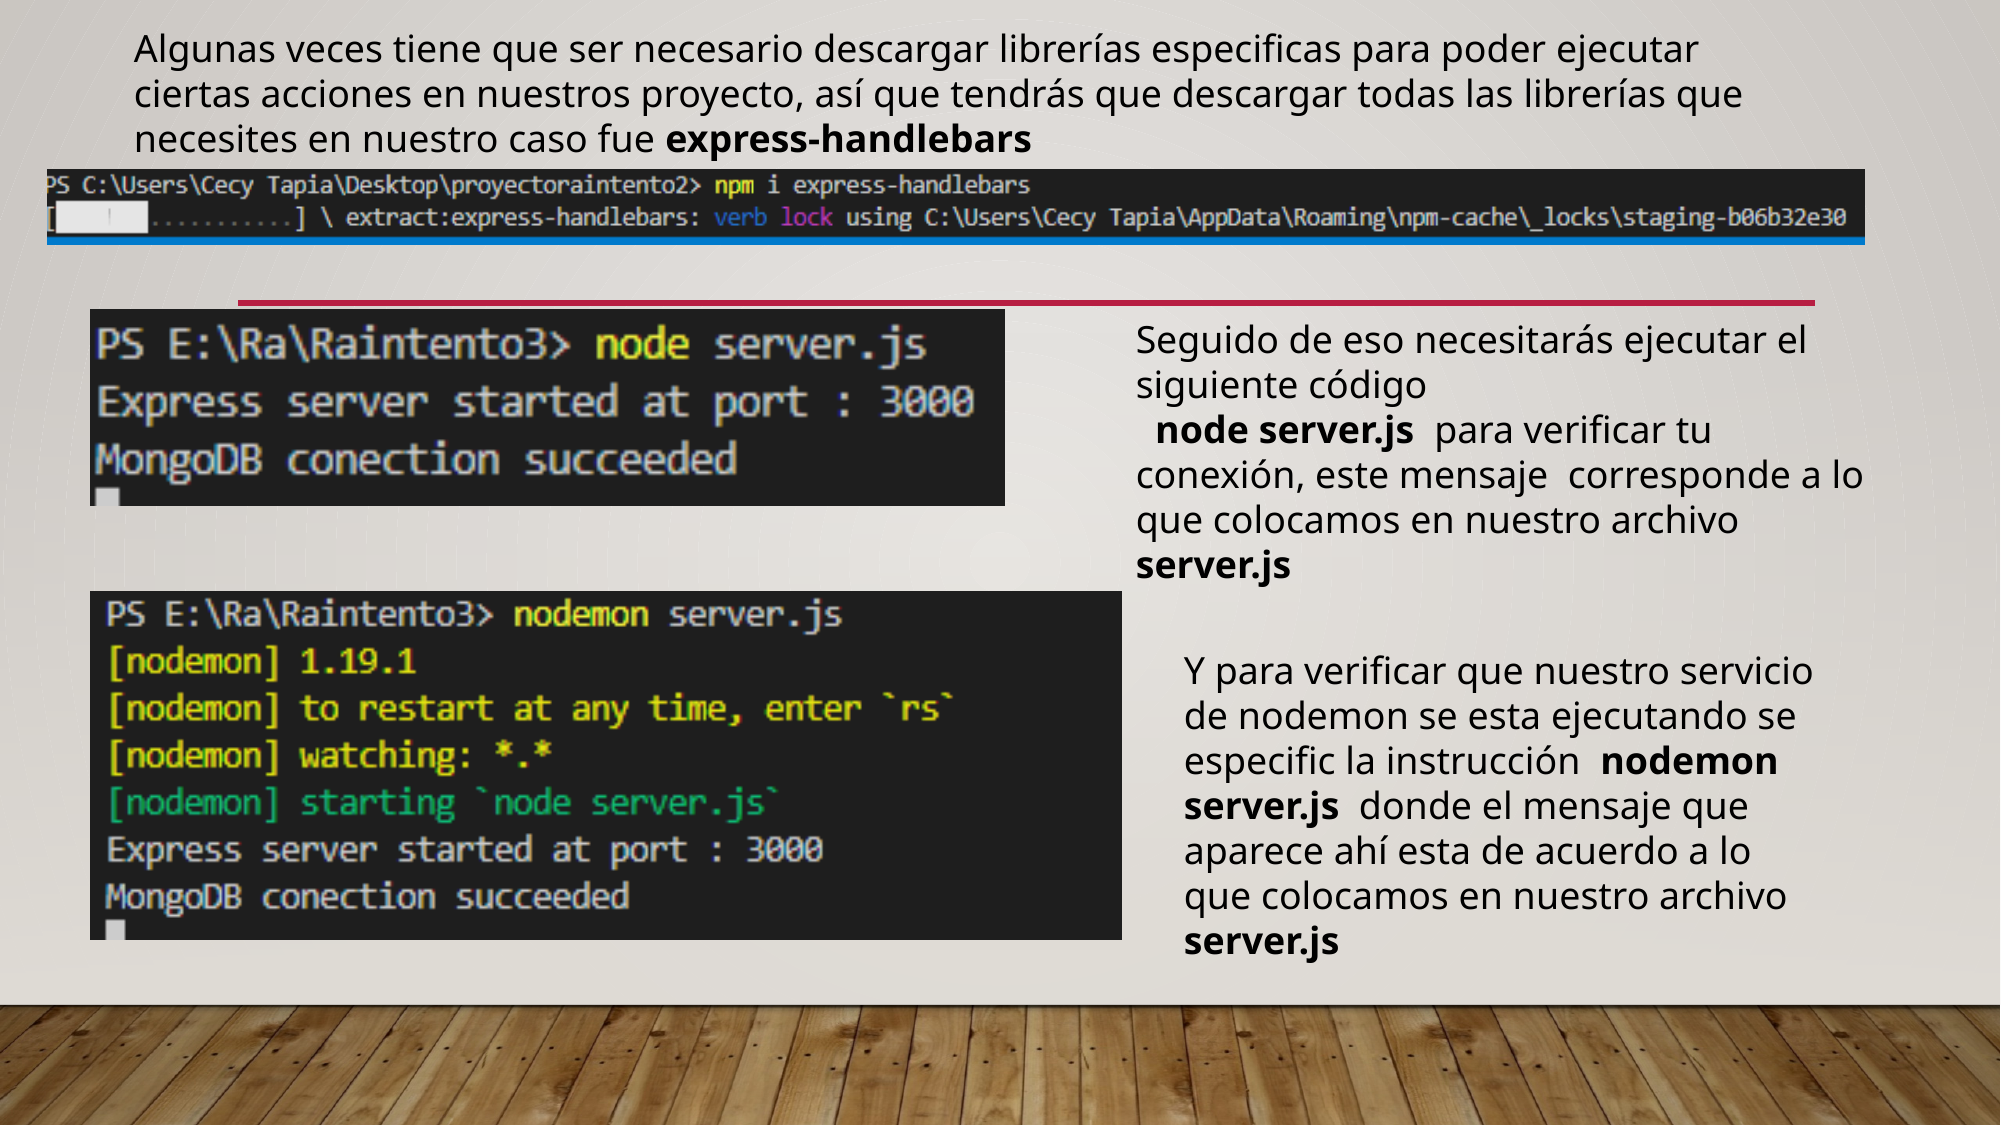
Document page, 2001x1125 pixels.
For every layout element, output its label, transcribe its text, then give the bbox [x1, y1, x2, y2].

text_box Algunas veces tiene que ser necesario descargar librerías especificas para poder ejecutar ciertas acciones en nuestros proyecto, así que tendrás que descargar todas las librerías que necesites en nuestro caso fue express-handlebars [119, 17, 1794, 168]
picture [90, 308, 1006, 506]
picture [0, 1005, 2000, 1125]
picture [47, 168, 1865, 245]
picture [90, 591, 1122, 940]
text_box Y para verificar que nuestro servicio de nodemon se esta ejecutando se especific la instrucción nodemon server.js donde el mensaje que aparece ahí esta de acuerdo a lo que colocamos en nuestro archivo server.js [1169, 639, 1840, 1015]
text_box Seguido de eso necesitarás ejecutar el siguiente código node server.js para verificar tu conexión, este mensaje corresponde a lo que colocamos en nuestro archivo server.js [1121, 309, 1885, 594]
